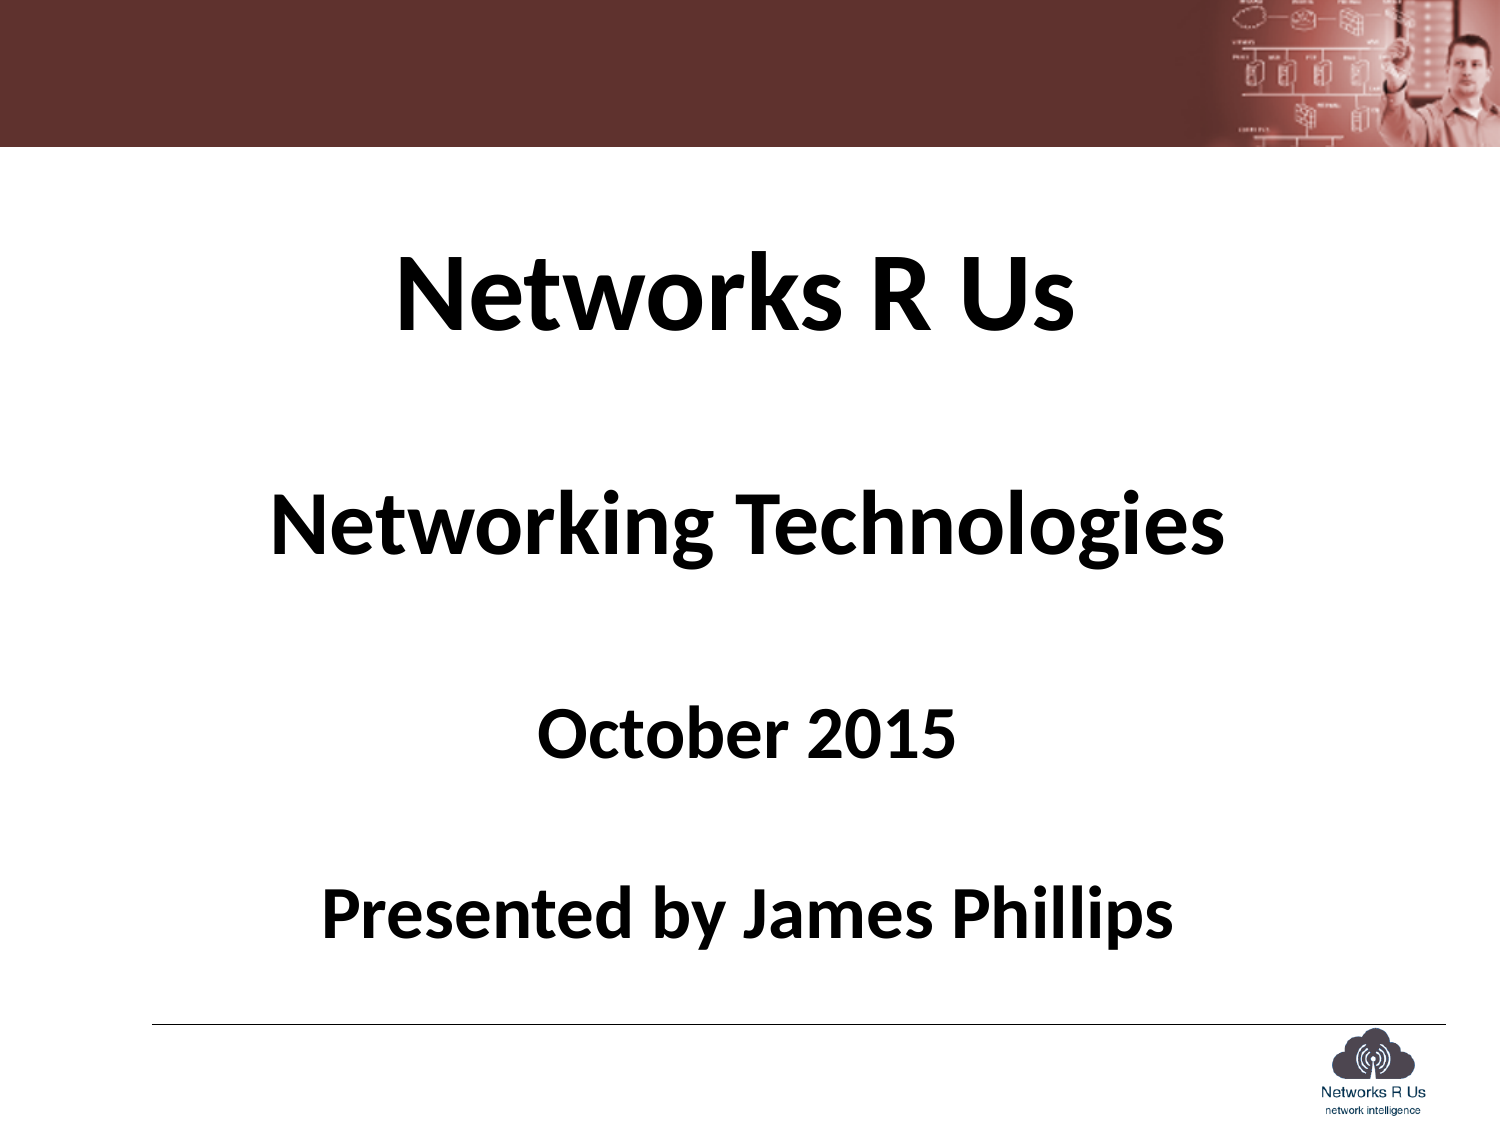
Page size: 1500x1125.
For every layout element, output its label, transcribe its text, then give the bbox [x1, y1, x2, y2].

picture [0, 0, 1500, 147]
text_box Networks R Us Networking Technologies October 2015 Presented by James Phillips [121, 210, 1376, 1071]
picture [1305, 1020, 1447, 1125]
